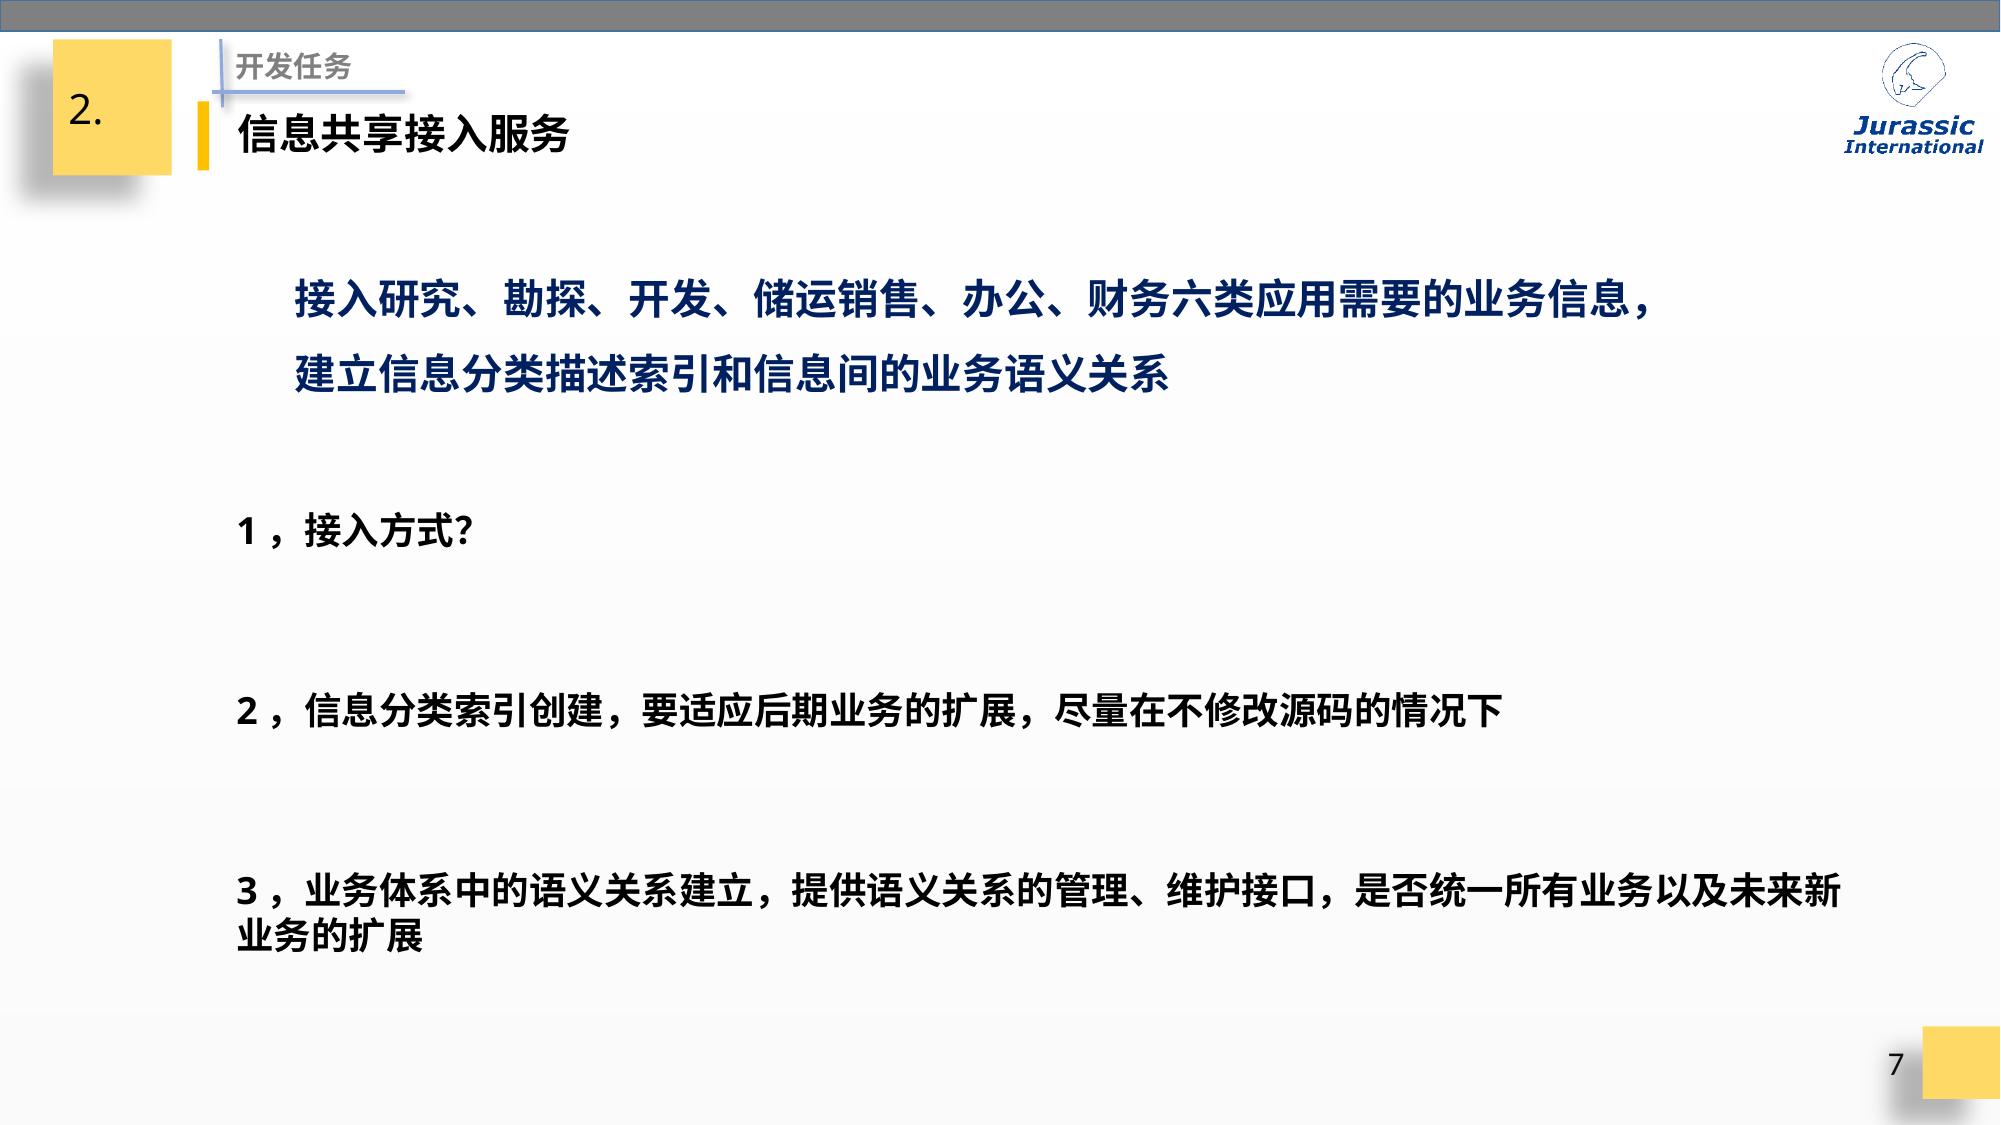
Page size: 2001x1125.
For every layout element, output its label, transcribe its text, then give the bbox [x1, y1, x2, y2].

list 2. [53, 80, 170, 144]
picture [1843, 43, 1984, 159]
list 信息共享接入服务 [222, 106, 733, 168]
text_box 接入研究、勘探、开发、储运销售、办公、财务六类应用需要的业务信息， 建立信息分类描述索引和信息间的业务语义关系 [279, 240, 1856, 405]
text_box 1，接入方式？ 2，信息分类索引创建，要适应后期业务的扩展，尽量在不修改源码的情况下 3，业务体系中的语义关系建立，提供语义关系的管理、维护接口，是否统一所有业务以及未来新业务的扩展 [221, 499, 1859, 964]
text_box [211, 39, 543, 108]
